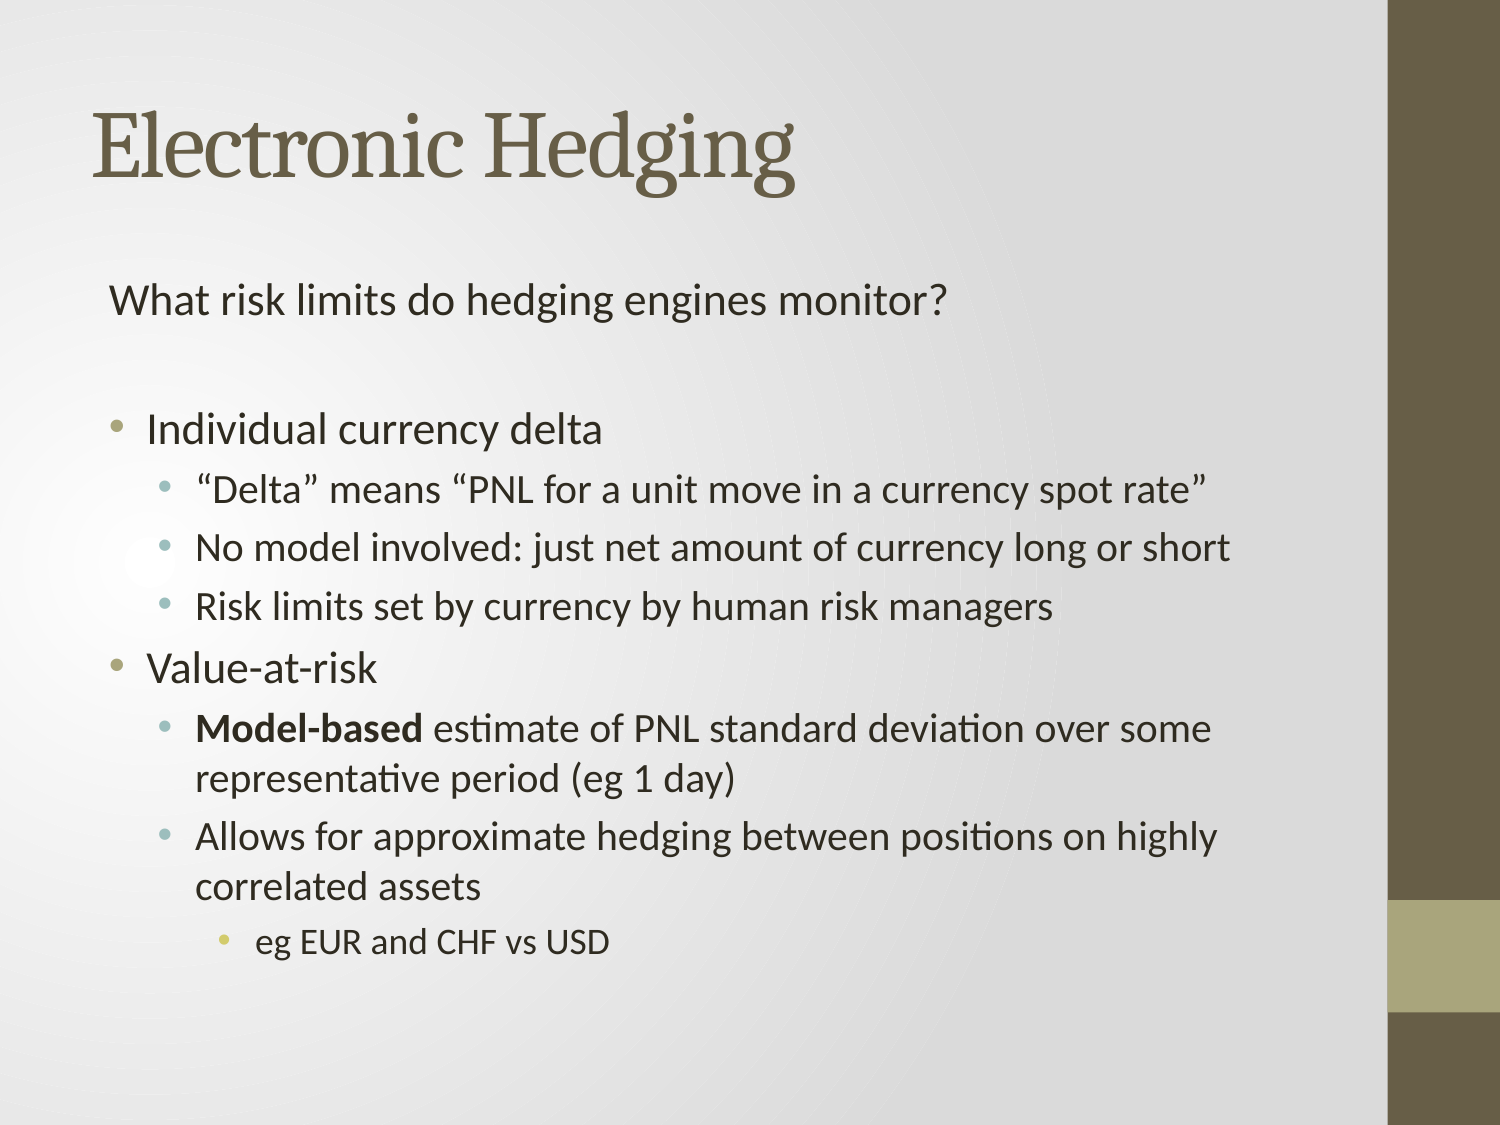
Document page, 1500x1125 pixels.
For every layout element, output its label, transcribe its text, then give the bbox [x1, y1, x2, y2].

title Electronic Hedging [75, 45, 1325, 233]
list What risk limits do hedging engines monitor? Individual currency delta “Delta” means “PNL for a unit move in a currency spot rate” No model involved: just net amount of currency long or short Risk limits set by currency by human risk managers Value-at-risk Model-based estimate of PNL standard deviation over some representative period (eg 1 day) Allows for approximate hedging between positions on highly correlated assets eg EUR and CHF vs USD [75, 262, 1325, 1050]
